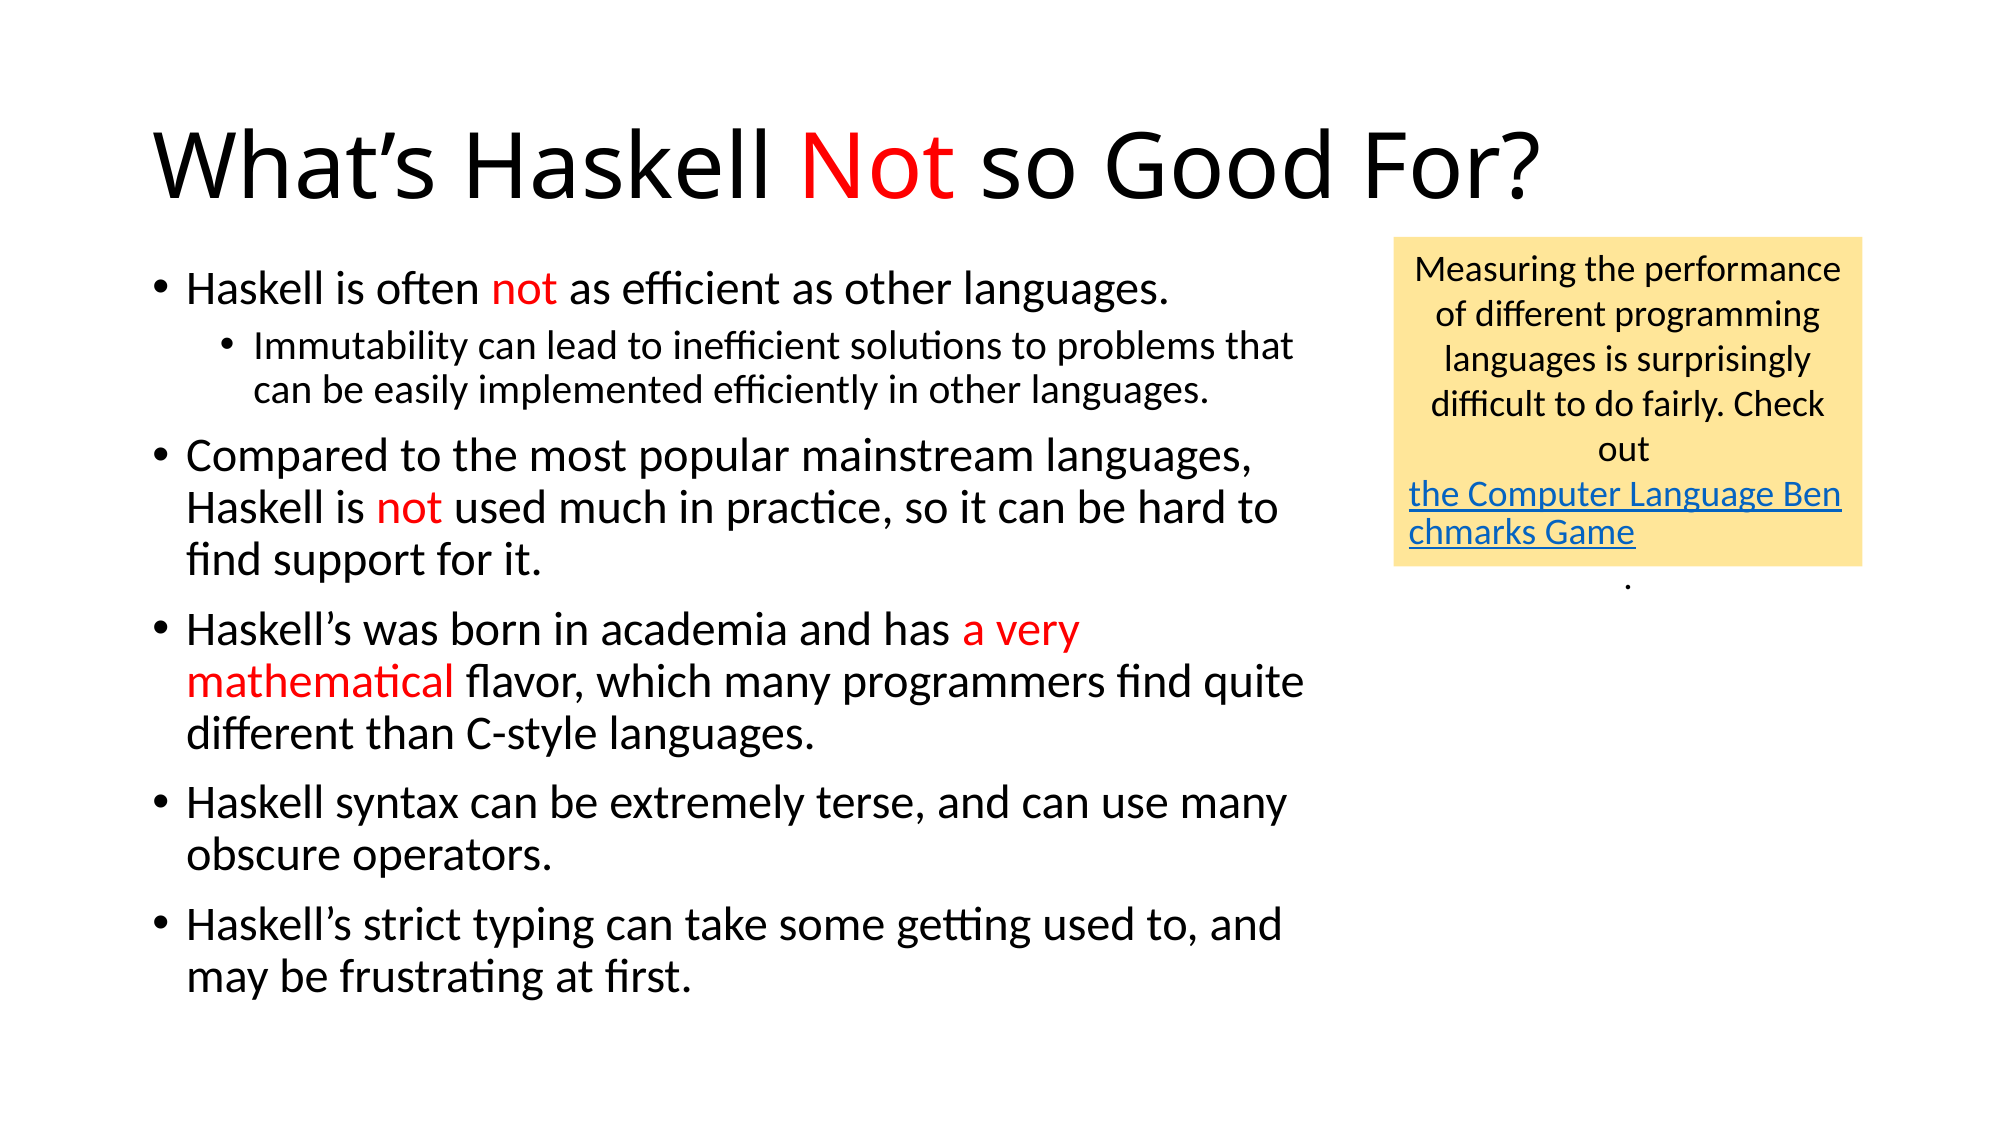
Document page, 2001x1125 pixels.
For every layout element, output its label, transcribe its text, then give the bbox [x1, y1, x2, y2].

list Haskell is often not as efficient as other languages. Immutability can lead to inefficient solutions to problems that can be easily implemented efficiently in other languages. Compared to the most popular mainstream languages, Haskell is not used much in practice, so it can be hard to find support for it. Haskell’s was born in academia and has a very mathematical flavor, which many programmers find quite different than C-style languages. Haskell syntax can be extremely terse, and can use many obscure operators. Haskell’s strict typing can take some getting used to, and may be frustrating at first. [137, 255, 1333, 1014]
title What’s Haskell Not so Good For? [137, 59, 1863, 278]
text_box Measuring the performance of different programming languages is surprisingly difficult to do fairly. Check out the Computer Language Benchmarks Game. [1393, 236, 1863, 567]
